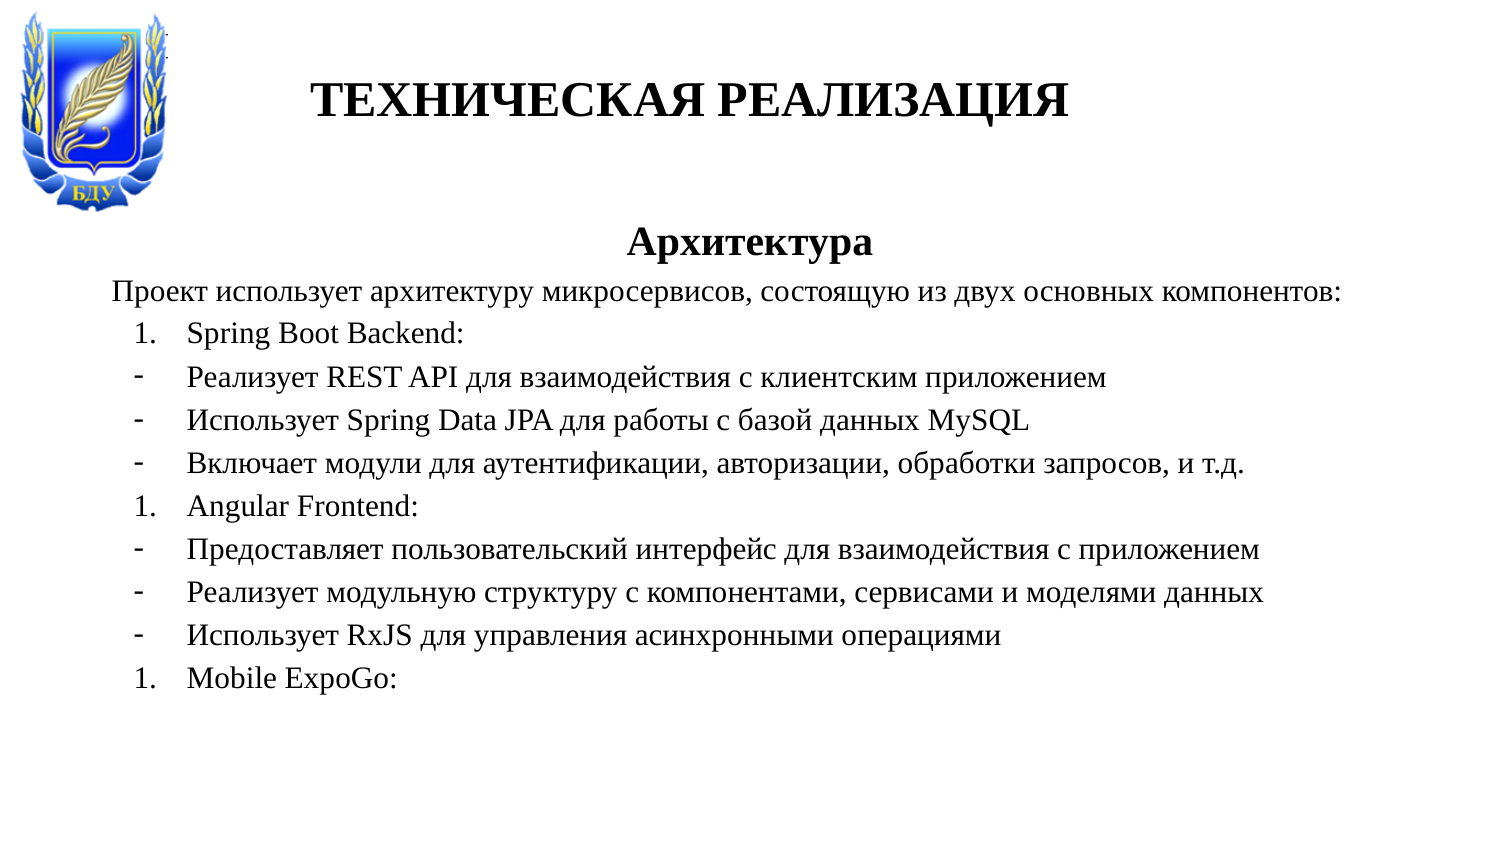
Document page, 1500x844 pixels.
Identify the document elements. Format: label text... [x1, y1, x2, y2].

text_box ТЕХНИЧЕСКАЯ РЕАЛИЗАЦИЯ [295, 58, 1177, 134]
text_box Архитектура Проект использует архитектуру микросервисов, состоящую из двух основных компонентов: Spring Boot Backend: Реализует REST API для взаимодействия с клиентским приложением Использует Spring Data JPA для работы с базой данных MySQL Включает модули для аутентификации, авторизации, обработки запросов, и т.д. Angular Frontend: Предоставляет пользовательский интерфейс для взаимодействия с приложением Реализует модульную структуру с компонентами, сервисами и моделями данных Использует RxJS для управления асинхронными операциями Mobile ExpoGo: [96, 191, 1404, 844]
picture [14, 9, 168, 215]
